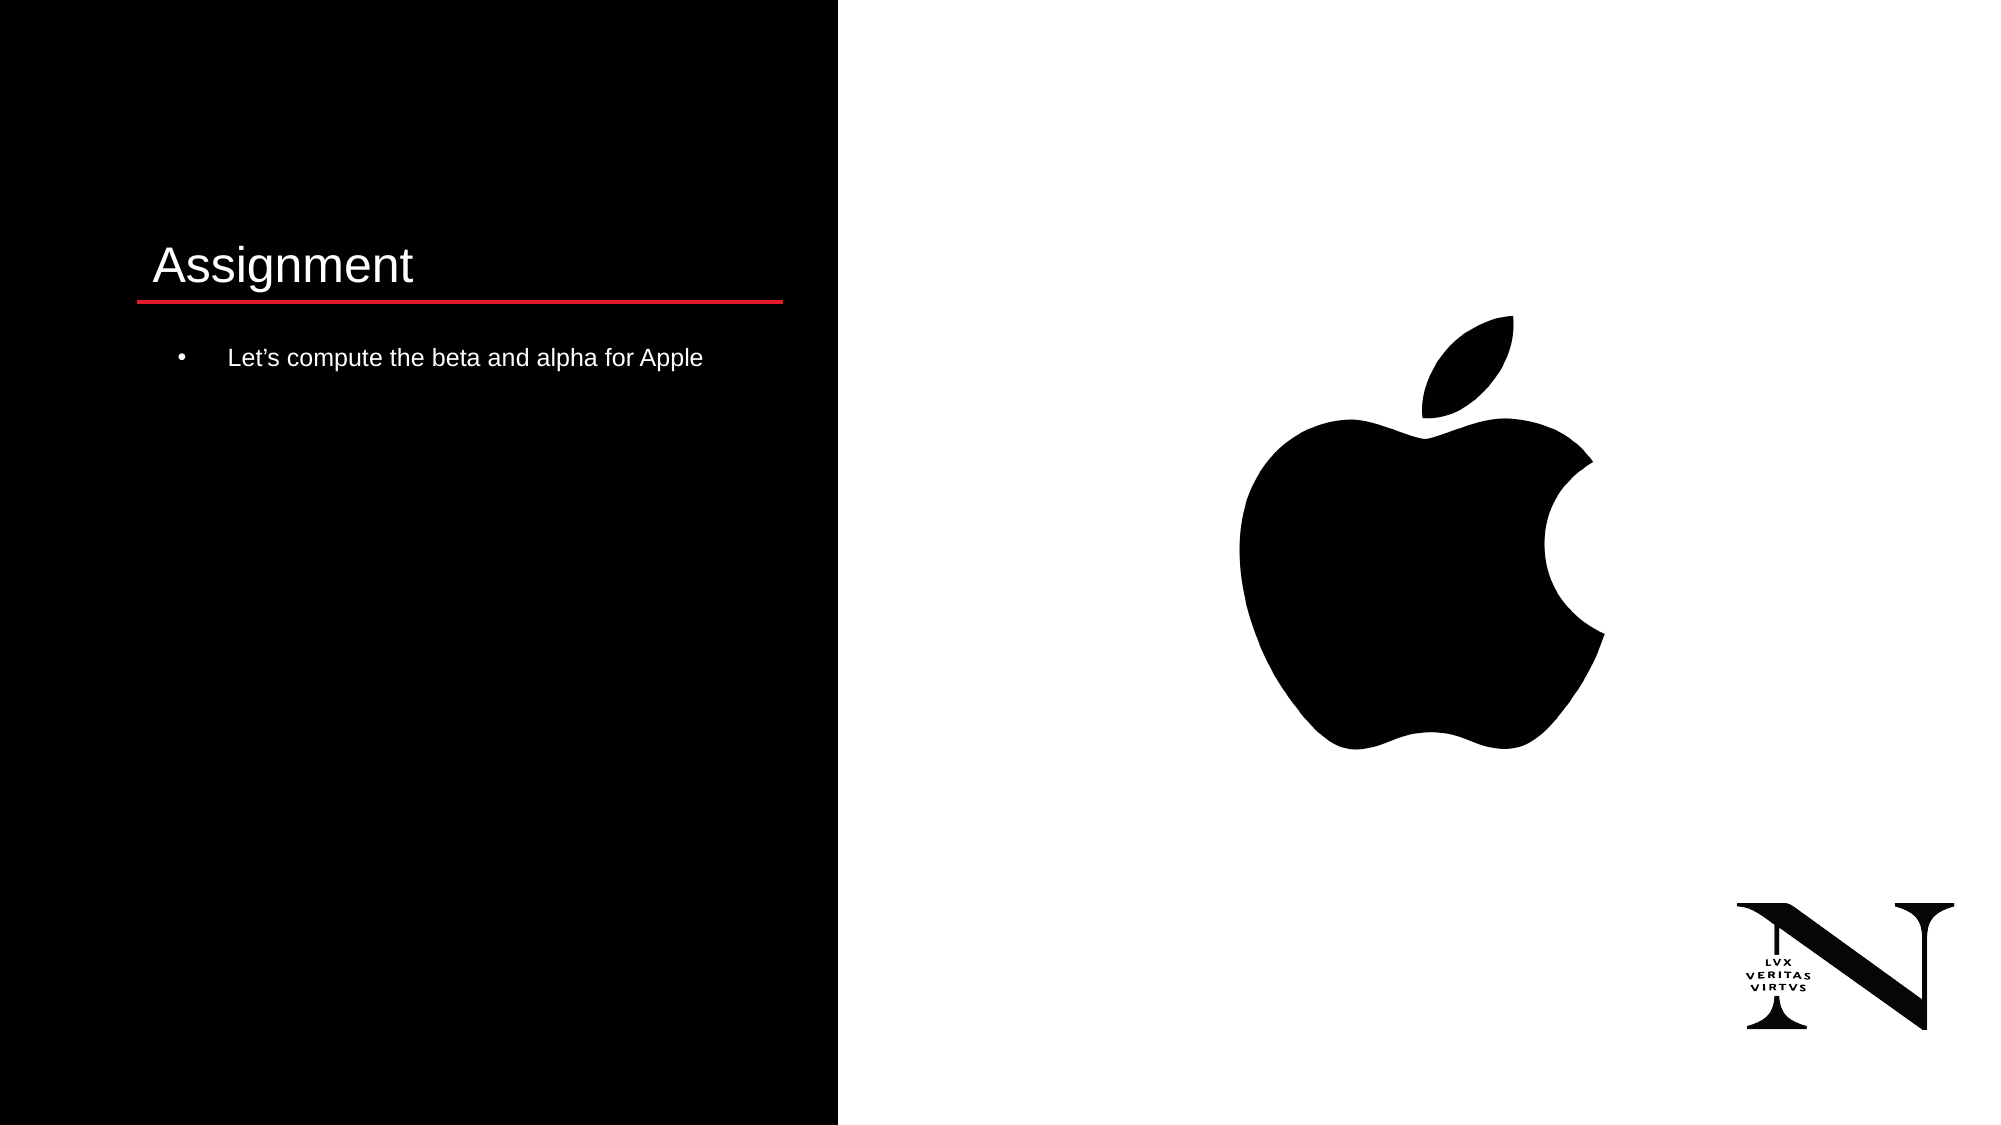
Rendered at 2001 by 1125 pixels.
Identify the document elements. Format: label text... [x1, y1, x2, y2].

list Let’s compute the beta and alpha for Apple [137, 337, 783, 963]
title Assignment [137, 75, 783, 302]
picture [934, 206, 1910, 858]
picture [1704, 860, 1987, 1073]
